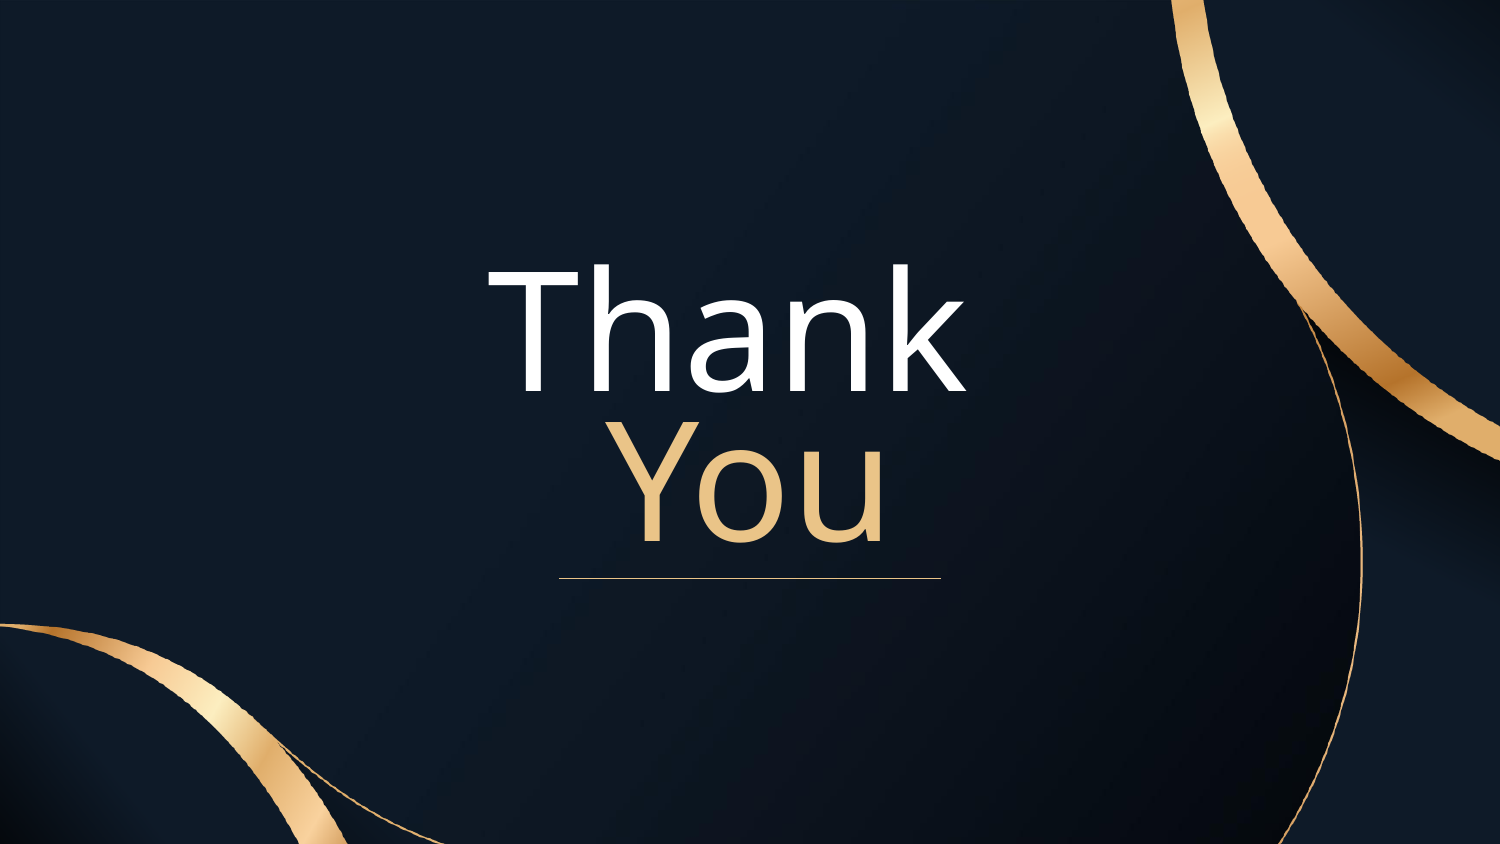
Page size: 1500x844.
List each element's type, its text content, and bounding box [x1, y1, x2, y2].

title Thank You [374, 289, 1126, 555]
picture [0, 0, 1500, 844]
